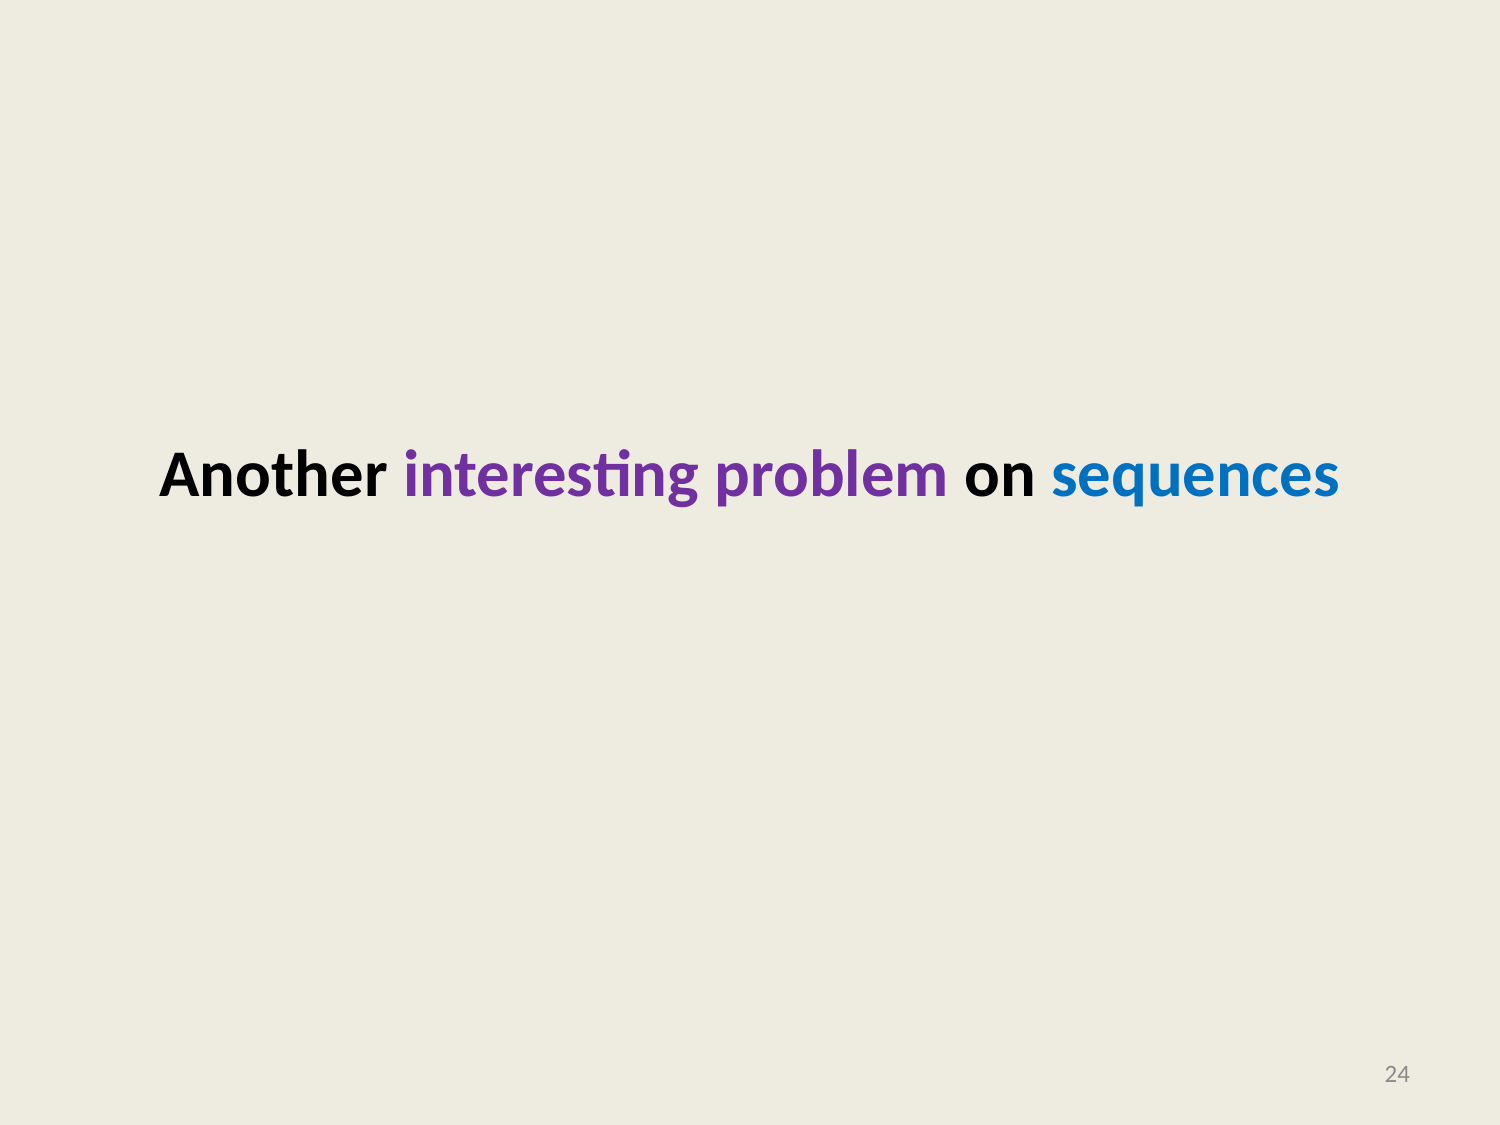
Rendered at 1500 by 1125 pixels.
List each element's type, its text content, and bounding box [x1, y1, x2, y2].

slide_number 24 [1074, 1042, 1425, 1103]
title Another interesting problem on sequences [112, 349, 1388, 591]
